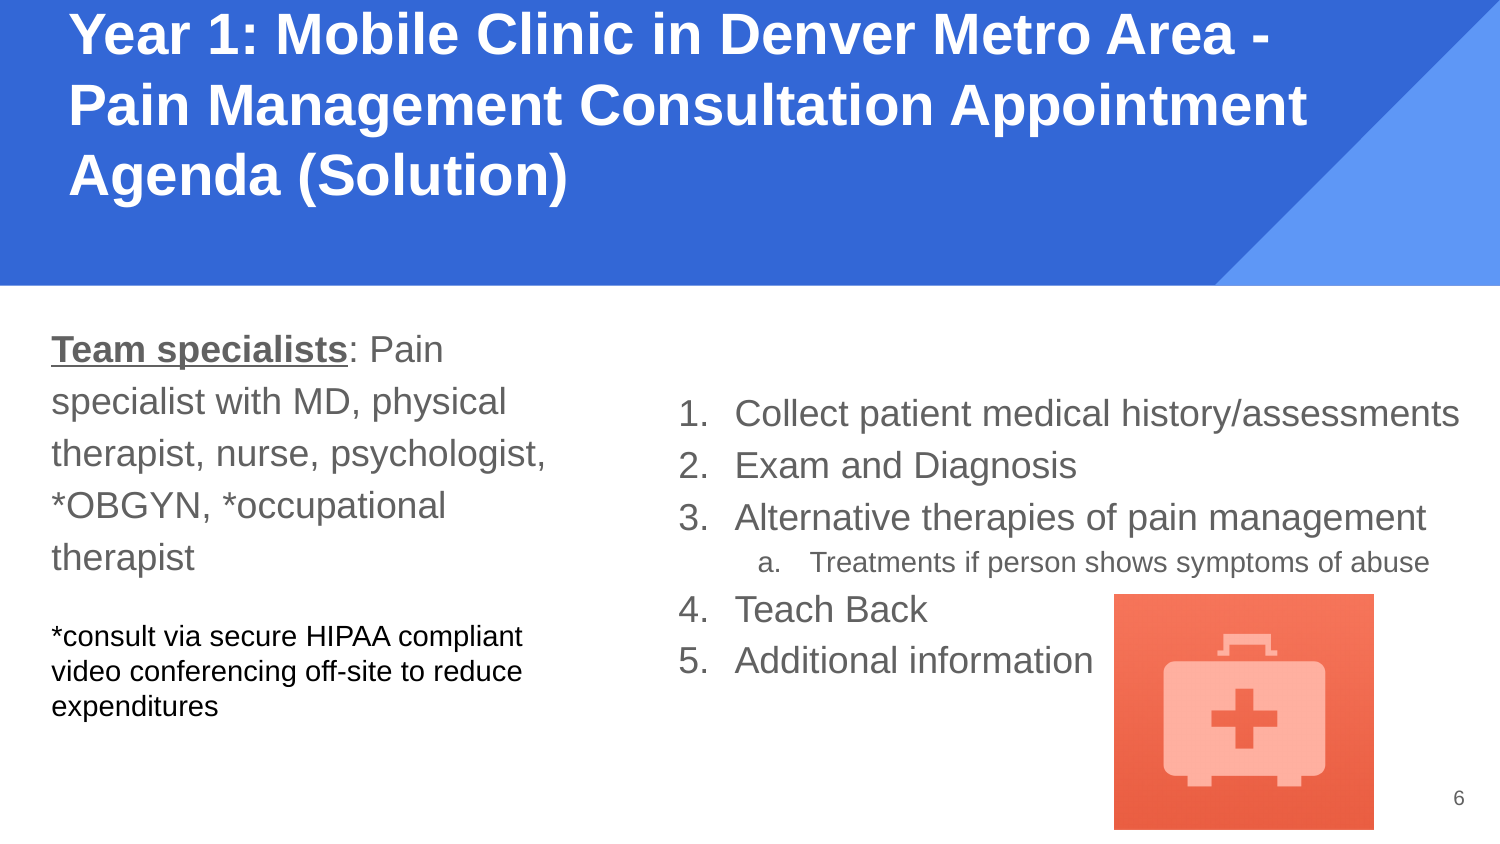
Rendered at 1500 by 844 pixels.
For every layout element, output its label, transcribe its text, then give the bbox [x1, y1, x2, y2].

list Collect patient medical history/assessments Exam and Diagnosis Alternative therapies of pain management Treatments if person shows symptoms of abuse Teach Back Additional information [644, 367, 1500, 754]
slide_number ‹#› [1389, 764, 1480, 830]
title Year 1: Mobile Clinic in Denver Metro Area - Pain Management Consultation Appointment Agenda (Solution) [53, 105, 1360, 222]
text_box *consult via secure HIPAA compliant video conferencing off-site to reduce expenditures [36, 602, 541, 754]
list Team specialists: Pain specialist with MD, physical therapist, nurse, psychologist, *OBGYN, *occupational therapist [36, 303, 591, 614]
picture [1113, 594, 1374, 830]
